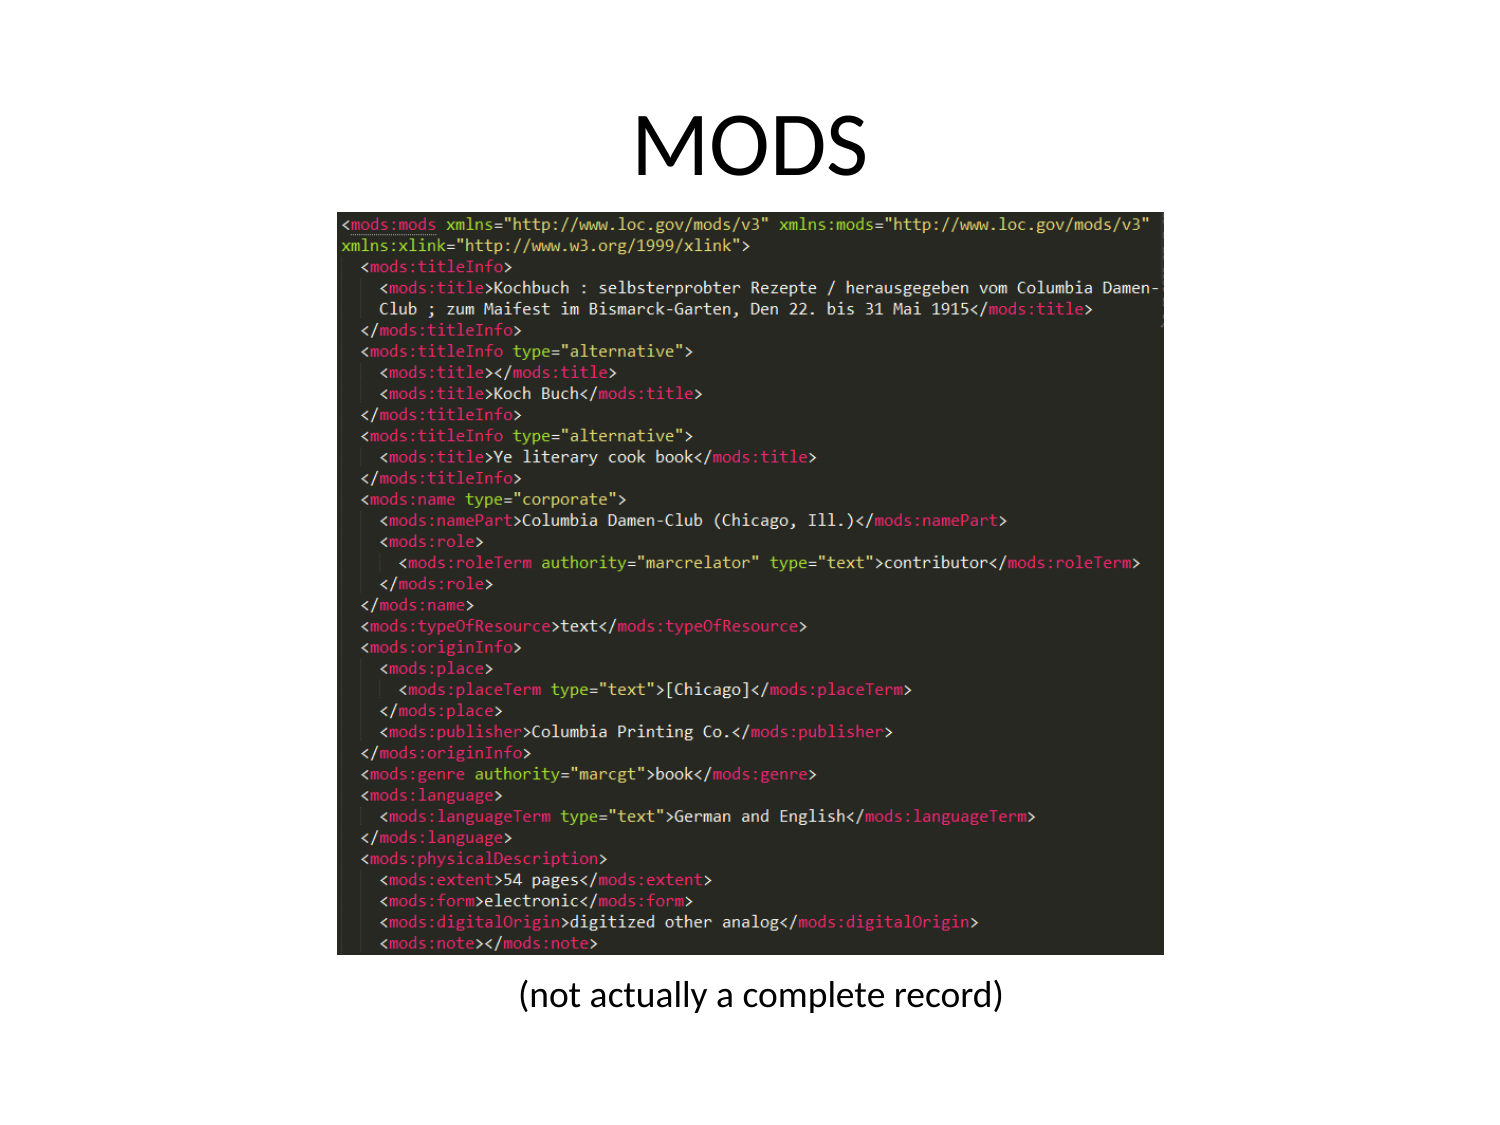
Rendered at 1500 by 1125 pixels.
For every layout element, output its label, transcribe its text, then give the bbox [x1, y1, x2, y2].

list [337, 212, 1164, 956]
text_box (not actually a complete record) [503, 964, 1020, 1023]
title MODS [75, 45, 1425, 233]
